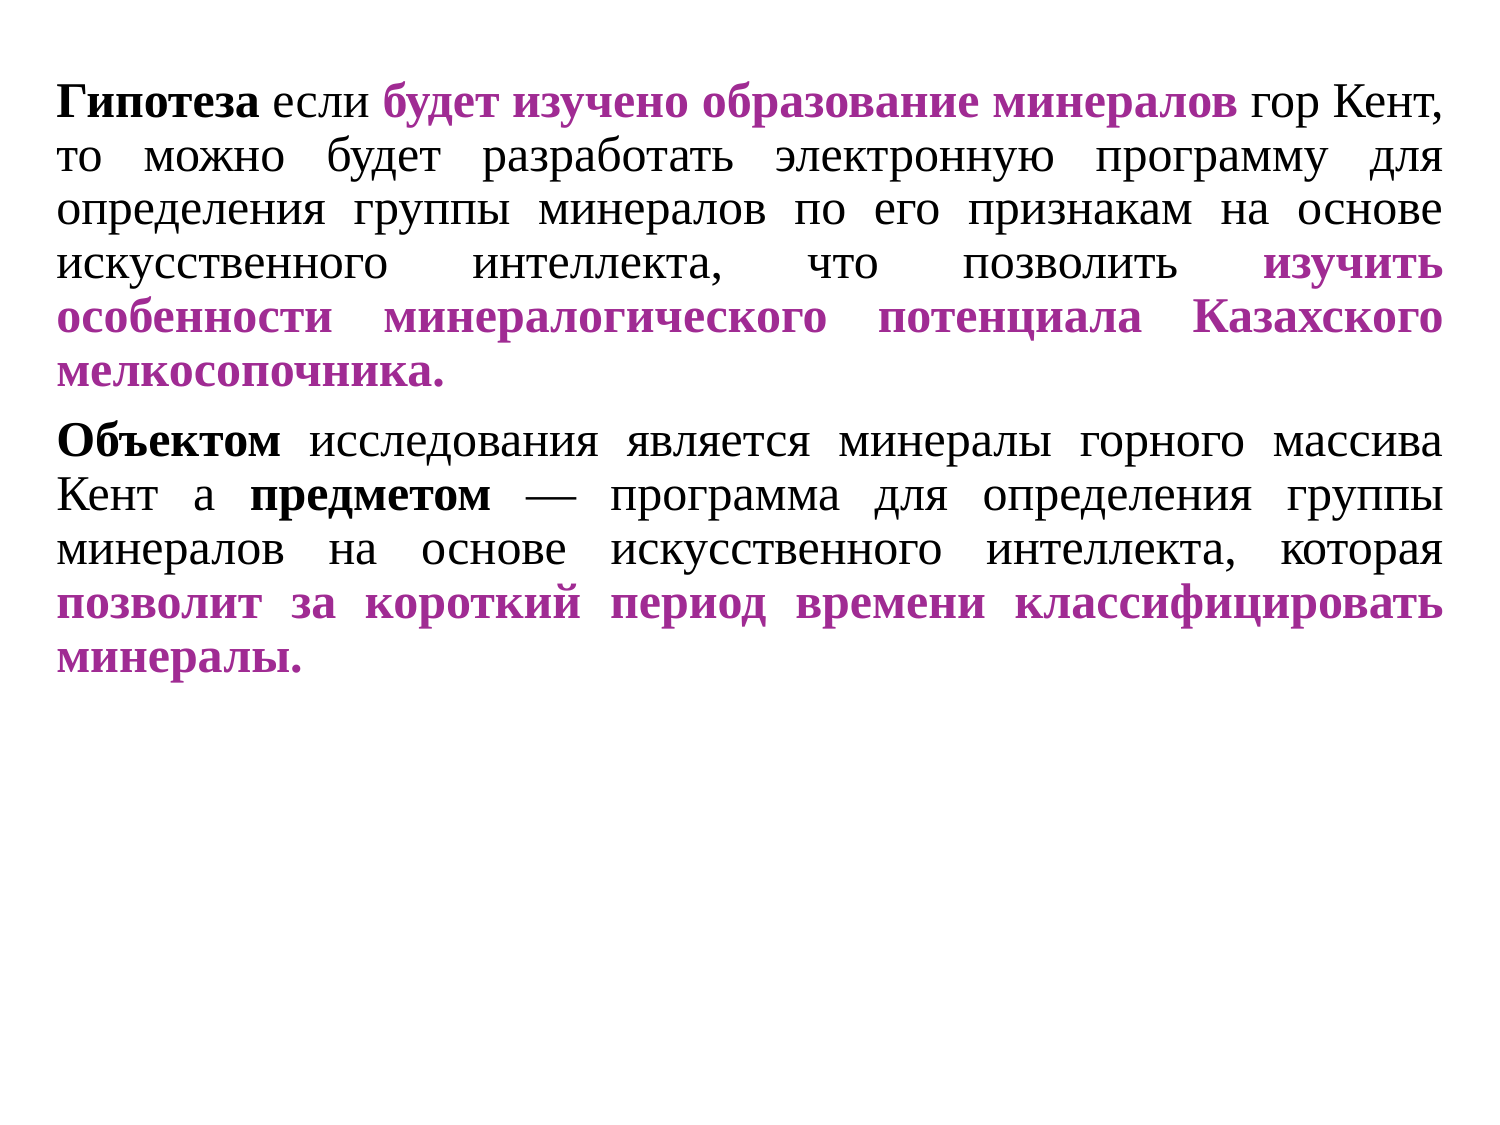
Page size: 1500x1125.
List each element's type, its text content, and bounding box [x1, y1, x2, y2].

list Гипотеза если будет изучено образование минералов гор Кент, то можно будет разработать электронную программу для определения группы минералов по его признакам на основе искусственного интеллекта, что позволить изучить особенности минералогического потенциала Казахского мелкосопочника. Объектом исследования является минералы горного массива Кент а предметом — программа для определения группы минералов на основе искусственного интеллекта, которая позволит за короткий период времени классифицировать минералы. [41, 66, 1459, 953]
